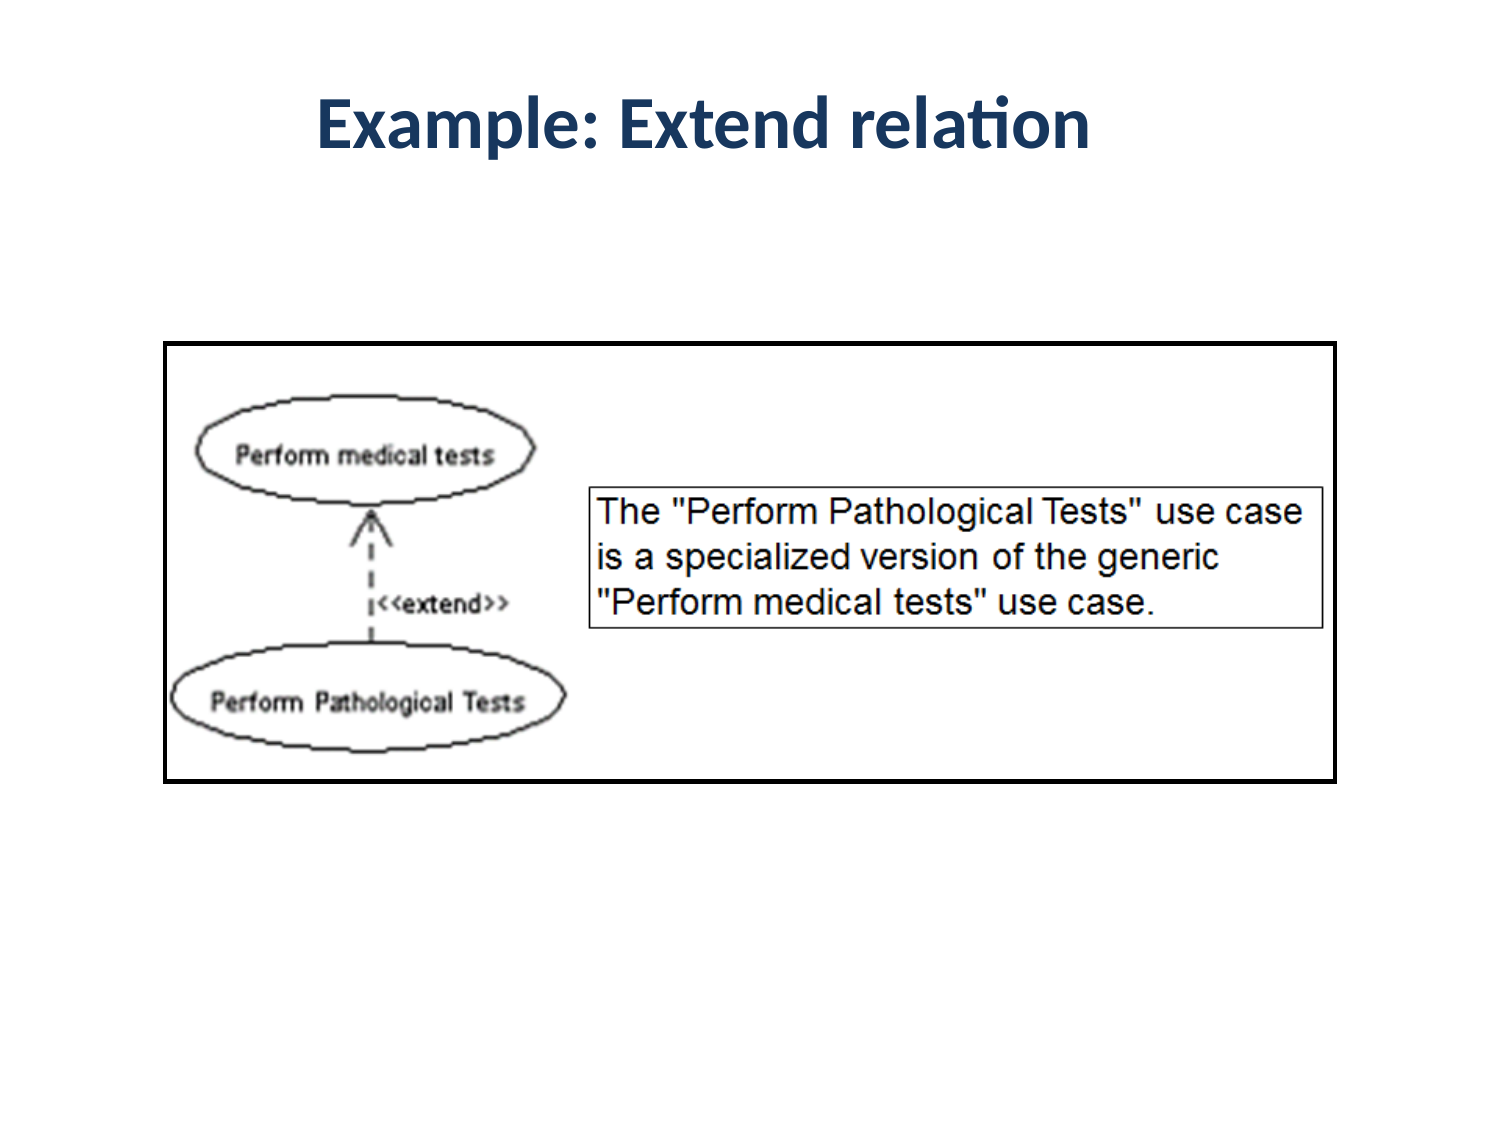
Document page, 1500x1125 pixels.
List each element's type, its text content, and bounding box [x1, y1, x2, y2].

title Example: Extend relation [105, 70, 1304, 266]
picture [166, 345, 1333, 780]
list [74, 262, 1426, 1006]
